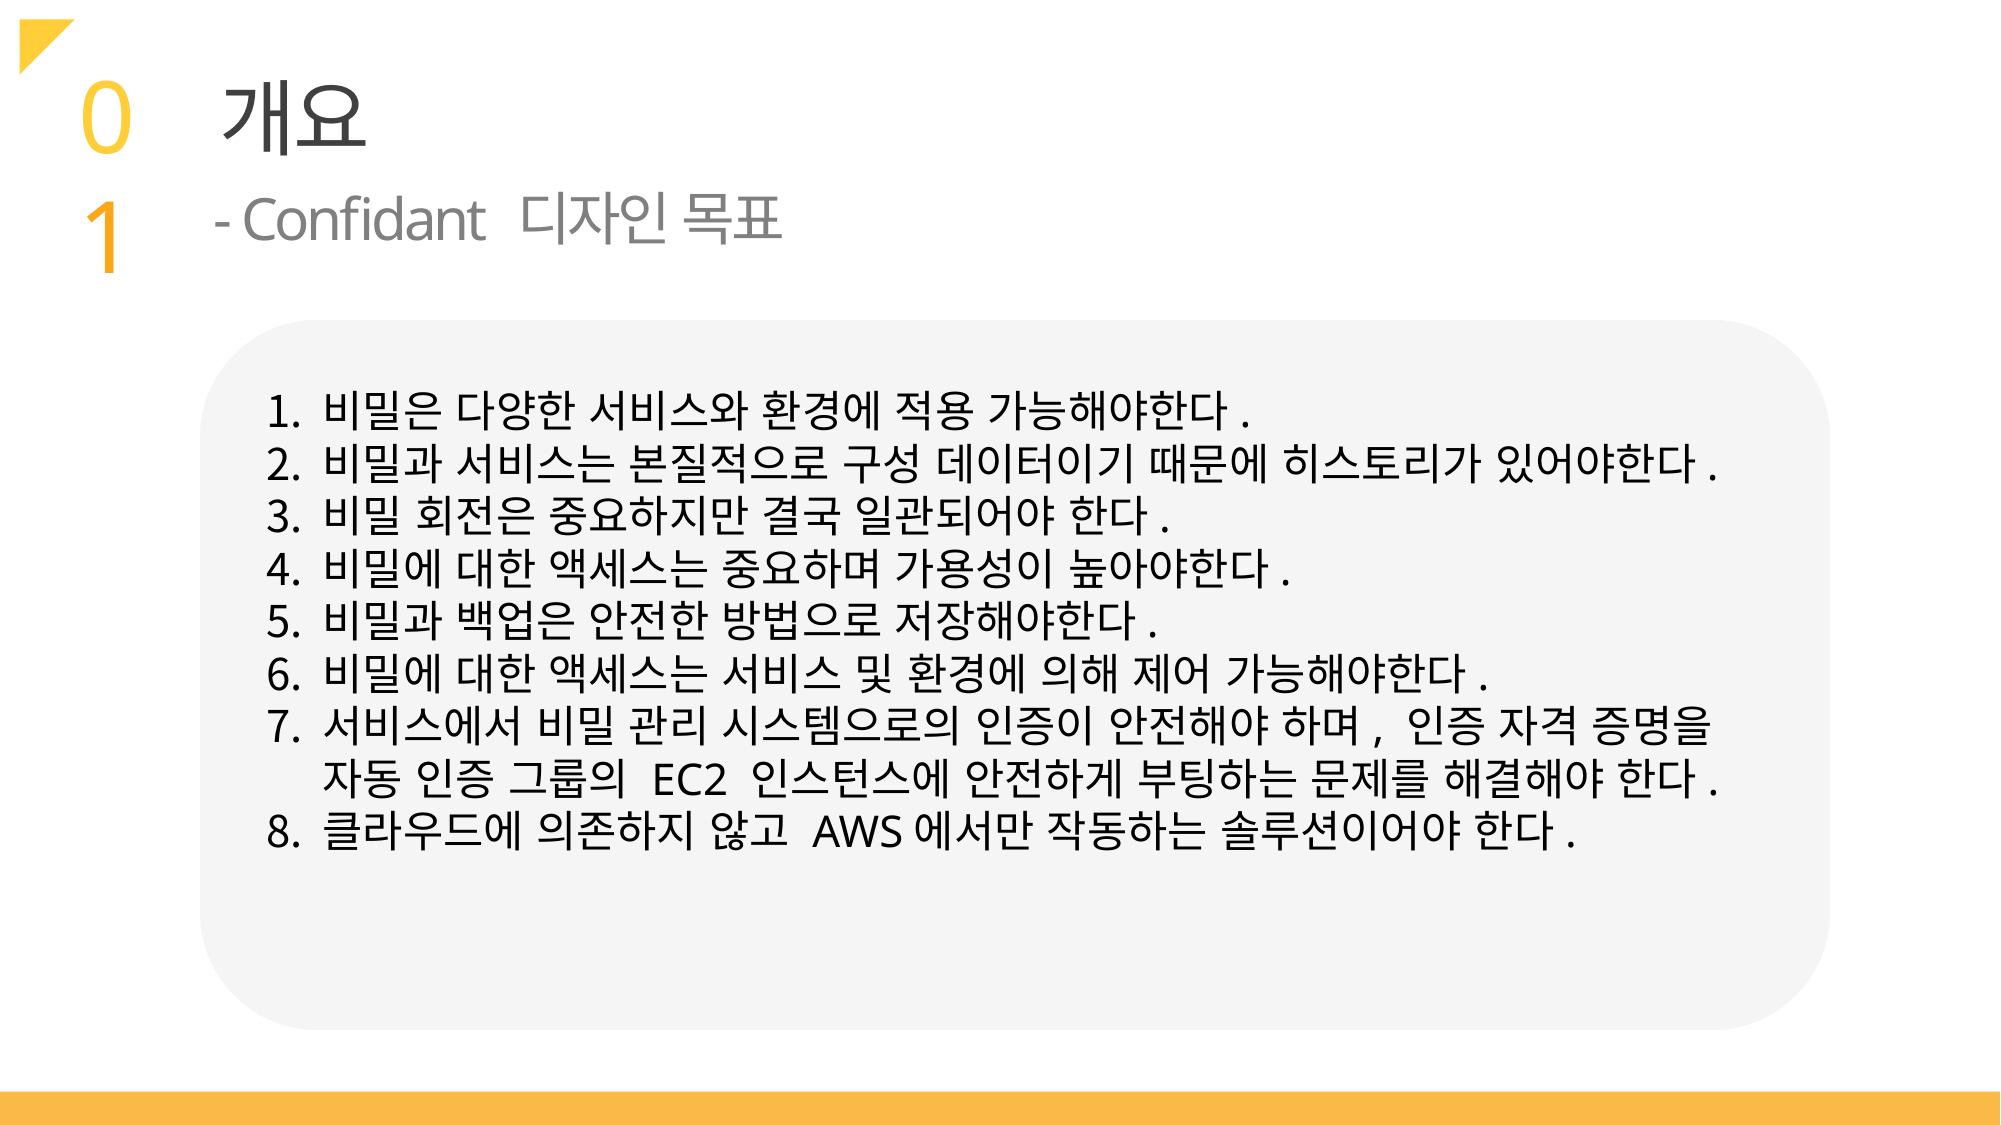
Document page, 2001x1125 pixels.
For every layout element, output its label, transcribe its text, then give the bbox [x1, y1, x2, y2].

text_box [0, 1091, 2000, 1125]
text_box 비밀은 다양한 서비스와 환경에 적용 가능해야한다. 비밀과 서비스는 본질적으로 구성 데이터이기 때문에 히스토리가 있어야한다. 비밀 회전은 중요하지만 결국 일관되어야 한다. 비밀에 대한 액세스는 중요하며 가용성이 높아야한다. 비밀과 백업은 안전한 방법으로 저장해야한다. 비밀에 대한 액세스는 서비스 및 환경에 의해 제어 가능해야한다. 서비스에서 비밀 관리 시스템으로의 인증이 안전해야 하며, 인증 자격 증명을 자동 인증 그룹의 EC2 인스턴스에 안전하게 부팅하는 문제를 해결해야 한다. 클라우드에 의존하지 않고 AWS에서만 작동하는 솔루션이어야 한다. [251, 376, 1749, 864]
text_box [63, 45, 391, 183]
text_box [18, 18, 78, 77]
text_box [197, 317, 1833, 1033]
text_box - Confidant 디자인 목표 [198, 174, 1164, 260]
